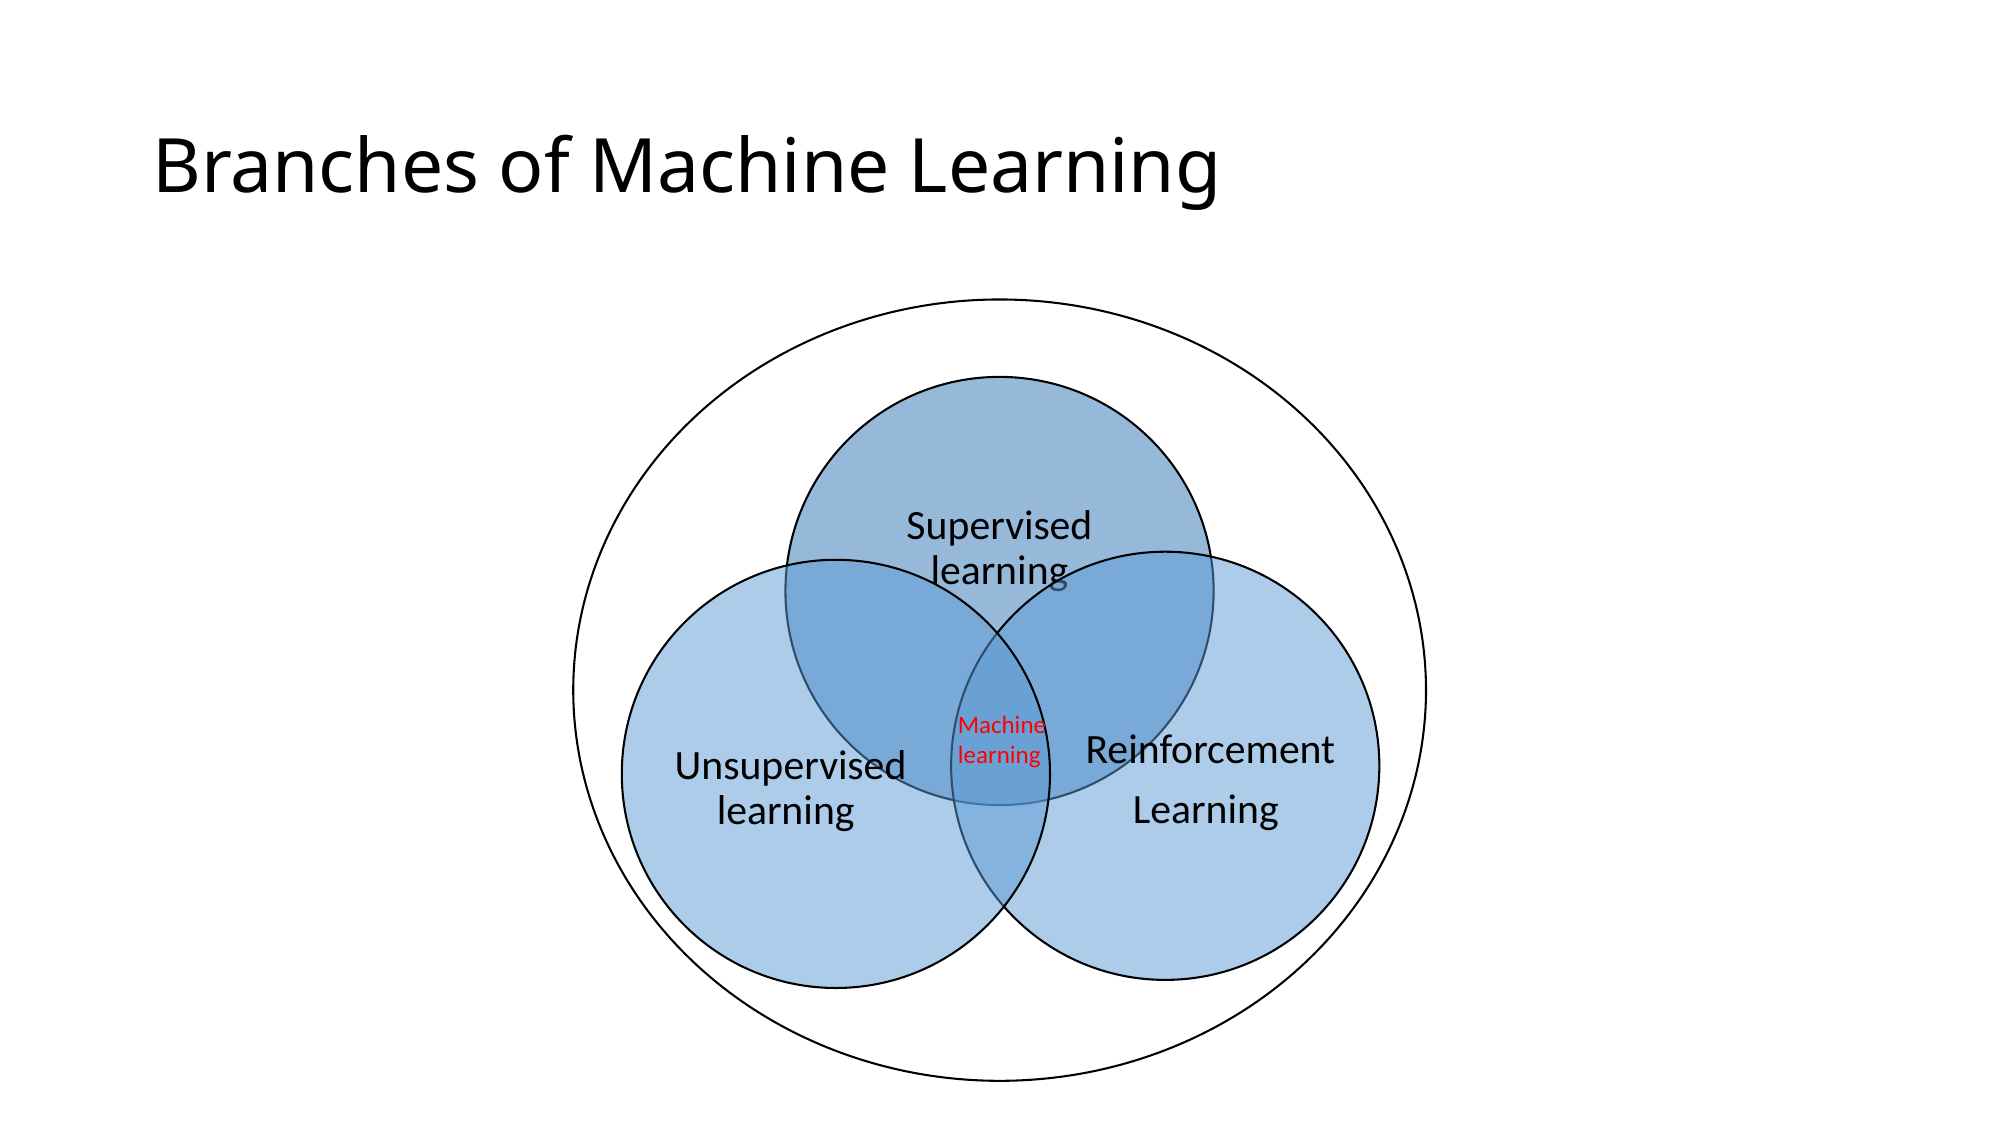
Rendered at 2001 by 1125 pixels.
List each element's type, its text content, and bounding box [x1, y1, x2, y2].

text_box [137, 299, 1863, 1014]
text_box [759, 1014, 1241, 1082]
title Branches of Machine Learning [137, 59, 1863, 278]
